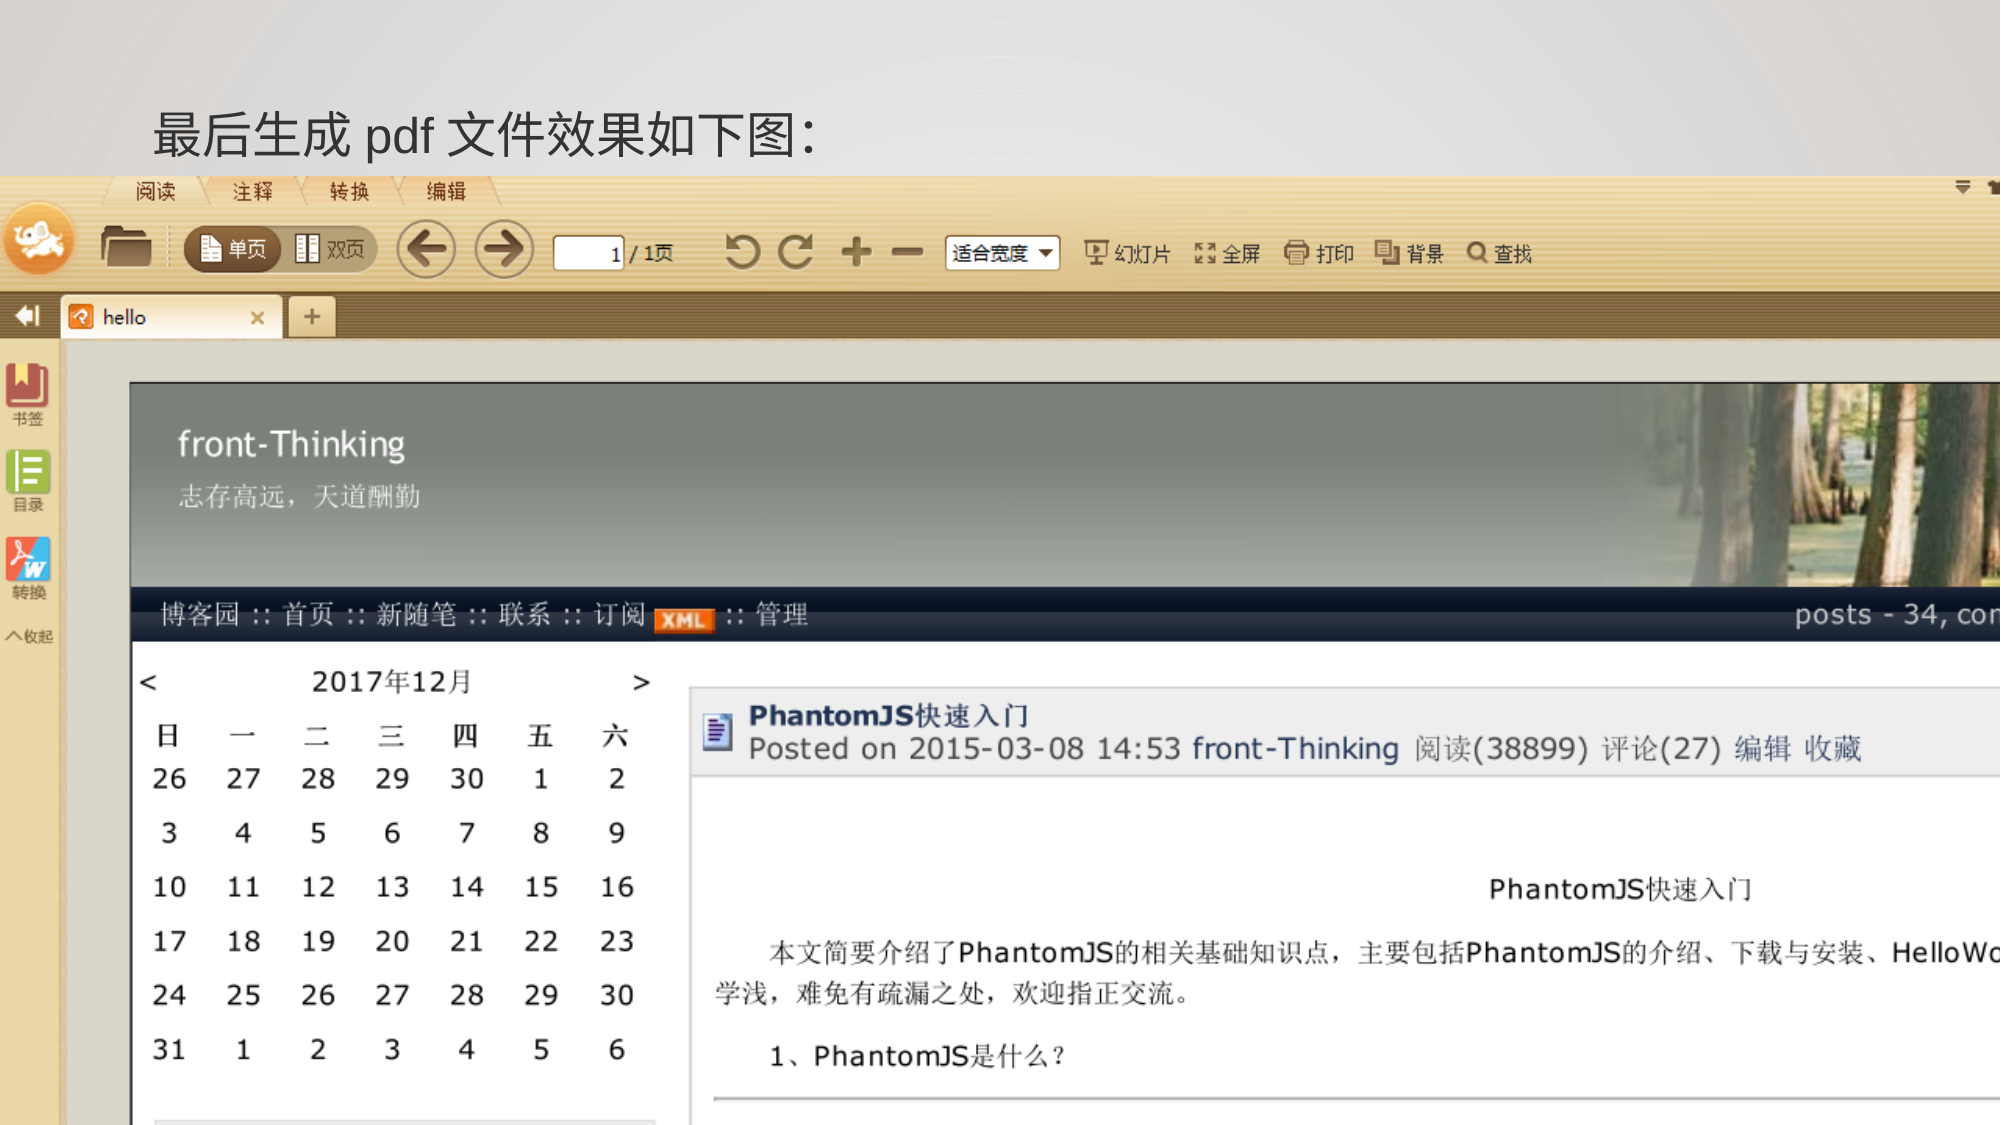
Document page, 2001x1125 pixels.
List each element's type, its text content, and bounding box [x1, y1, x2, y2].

list 最后生成pdf文件效果如下图： [137, 102, 1863, 176]
picture [0, 176, 2000, 1125]
